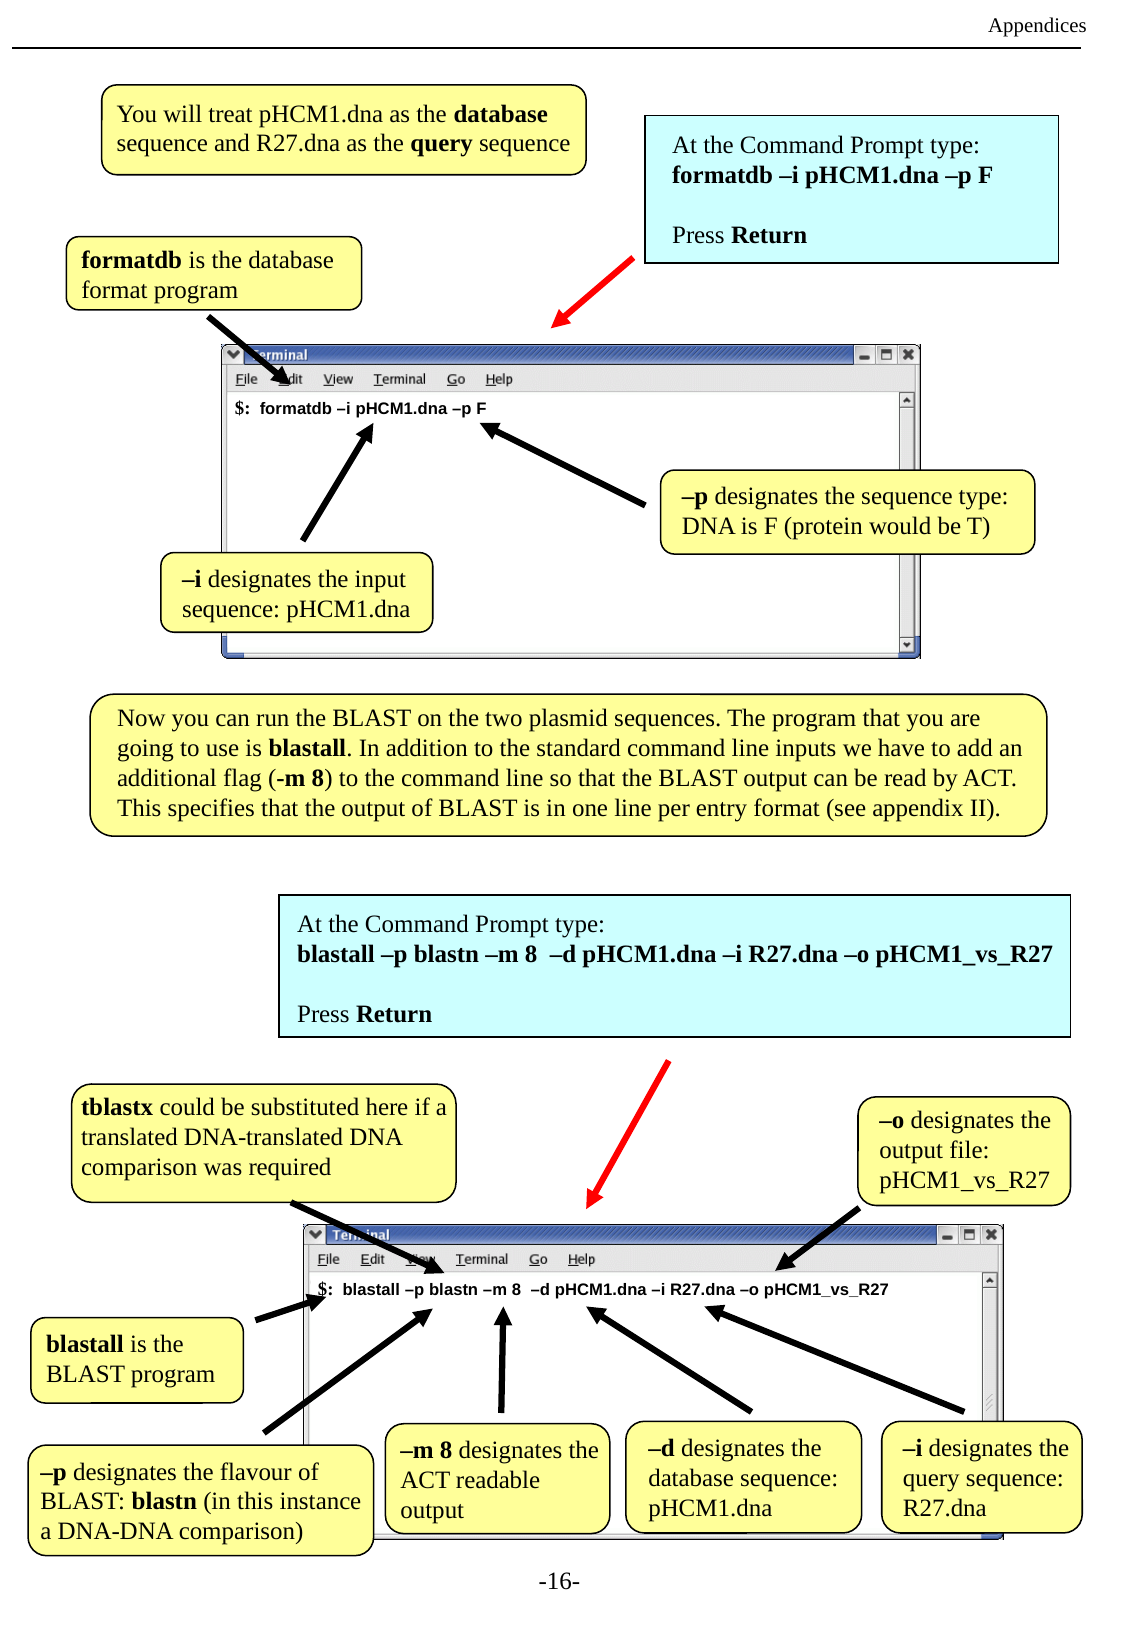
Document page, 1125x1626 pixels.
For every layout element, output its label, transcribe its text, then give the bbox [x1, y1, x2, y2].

text_box [645, 115, 1059, 263]
text_box [32, 1396, 242, 1404]
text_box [290, 1202, 445, 1274]
text_box formatdb is the database format program [66, 236, 350, 312]
text_box [926, 548, 1033, 555]
text_box [106, 84, 582, 89]
text_box [90, 697, 1040, 837]
text_box blastall is the BLAST program [30, 1320, 244, 1396]
text_box [102, 165, 586, 175]
text_box –o designates the output file: pHCM1_vs_R27 [864, 1096, 1083, 1202]
text_box [1009, 1529, 1075, 1533]
text_box [160, 552, 214, 631]
text_box tblastx could be substituted here if a translated DNA-translated DNA comparison was required [66, 1082, 480, 1188]
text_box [585, 1306, 702, 1413]
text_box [302, 422, 374, 542]
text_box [704, 1306, 965, 1413]
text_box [263, 1308, 433, 1434]
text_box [479, 422, 646, 506]
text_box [585, 1060, 669, 1210]
text_box You will treat pHCM1.dna as the database sequence and R27.dna as the query sequence [101, 89, 634, 165]
text_box –i designates the query sequence: R27.dna [1009, 1423, 1106, 1529]
text_box –p designates the sequence type: DNA is F (protein would be T) [926, 472, 1035, 548]
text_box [774, 1207, 860, 1272]
text_box –i designates the input sequence: pHCM1.dna [167, 555, 214, 631]
text_box [72, 1188, 456, 1203]
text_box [255, 1296, 327, 1321]
text_box [857, 1101, 864, 1201]
text_box At the Command Prompt type: blastall –p blastn –m 8 –d pHCM1.dna –i R27.dna –o pHCM1_vs_R27 Press Return [282, 900, 1074, 1036]
text_box [278, 895, 1071, 1037]
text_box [219, 344, 922, 660]
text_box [302, 1224, 1004, 1541]
text_box –p designates the flavour of BLAST: blastn (in this instance a DNA-DNA comparison) [25, 1447, 388, 1553]
text_box [350, 236, 362, 310]
text_box Appendices [973, 4, 1102, 45]
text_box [207, 316, 291, 386]
text_box Now you can run the BLAST on the two plasmid sequences. The program that you are going to use is blastall. In addition to the standard command line inputs we have to add an additional flag (-m 8) to the command line so that the BLAST output can be read by ACT. This specifies that the output of BLAST is in one line per entry format (see appendix II). [102, 694, 1047, 830]
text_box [550, 257, 634, 329]
text_box At the Command Prompt type: formatdb –i pHCM1.dna –p F Press Return [657, 120, 1047, 256]
text_box [865, 1202, 1063, 1206]
